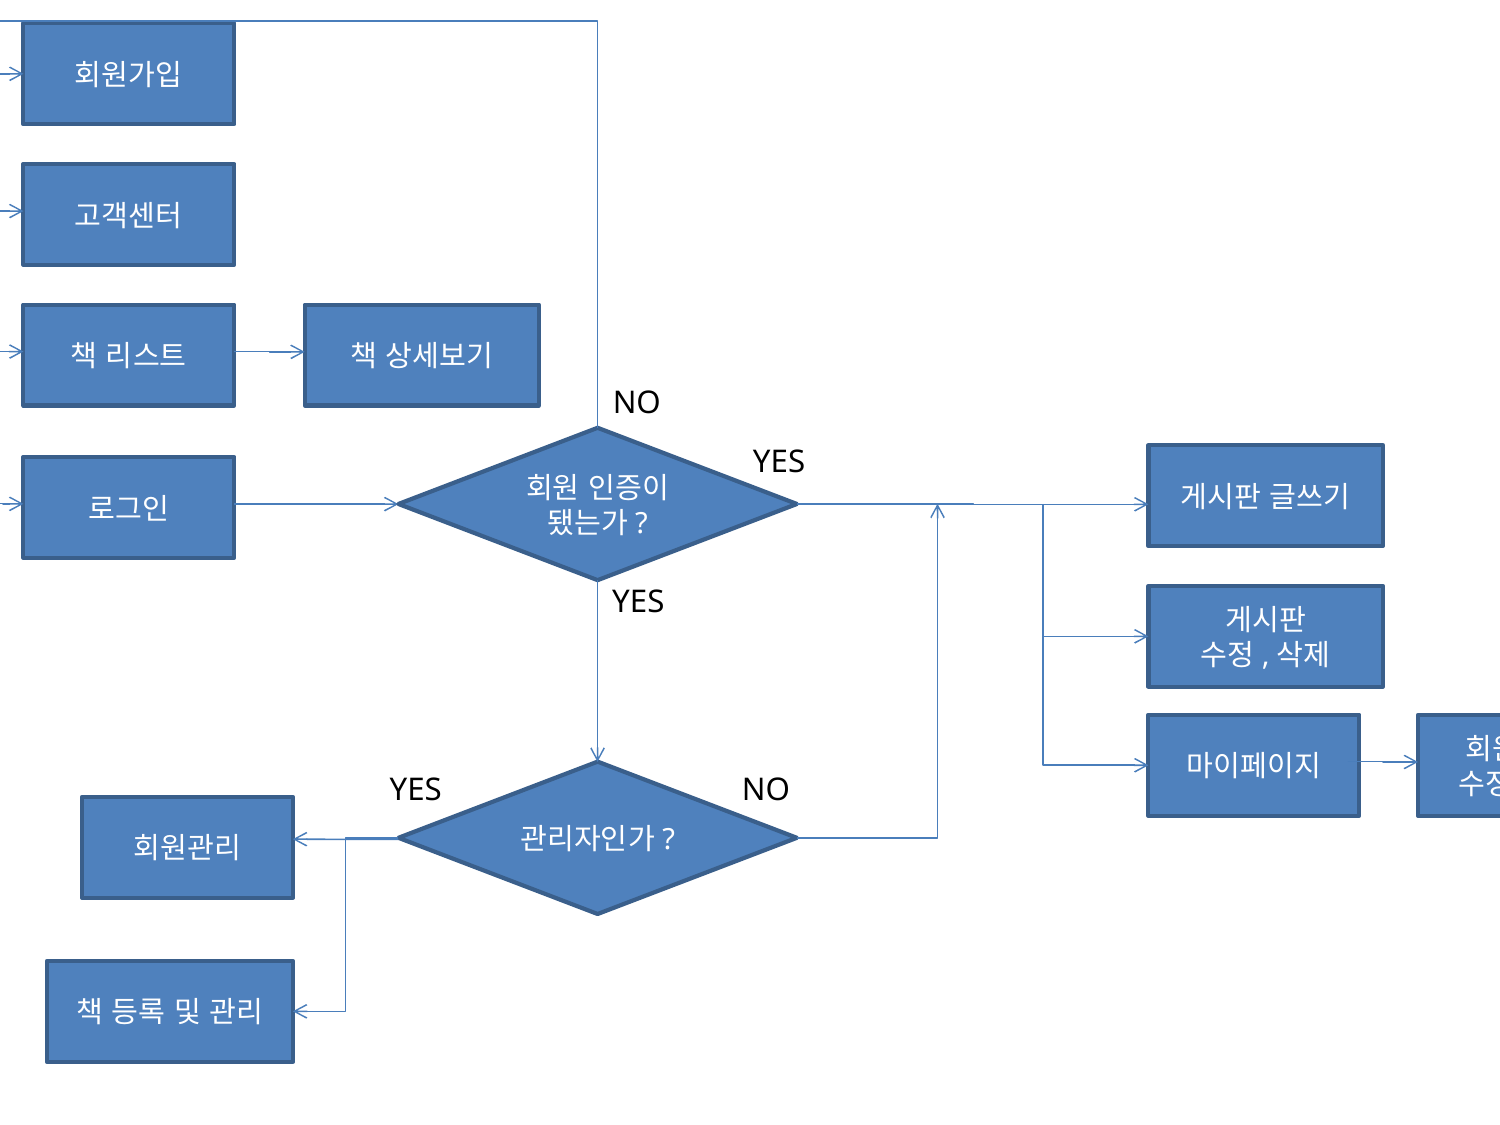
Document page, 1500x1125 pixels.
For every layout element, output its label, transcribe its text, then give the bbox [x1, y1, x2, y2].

text_box 회원 인증이 됐는가? [436, 425, 798, 583]
text_box 책 상세보기 [436, 303, 541, 408]
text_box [26, 0, 431, 595]
text_box 게시판 글쓰기 [1146, 443, 1385, 548]
text_box 마이페이지 [1146, 713, 1361, 818]
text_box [796, 503, 938, 839]
text_box 관리자인가? [397, 760, 792, 916]
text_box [1029, 645, 1163, 752]
text_box NO [598, 374, 677, 428]
text_box 회원정보 수정,탈퇴 [1416, 713, 1500, 818]
text_box 책 등록 및 관리 [45, 959, 295, 1064]
text_box YES [738, 433, 821, 486]
text_box 회원관리 [80, 795, 295, 900]
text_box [1029, 517, 1163, 624]
text_box YES [597, 574, 680, 627]
text_box NO [727, 761, 791, 814]
text_box 게시판 수정,삭제 [1146, 584, 1385, 689]
text_box YES [374, 761, 457, 814]
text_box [292, 837, 399, 1012]
